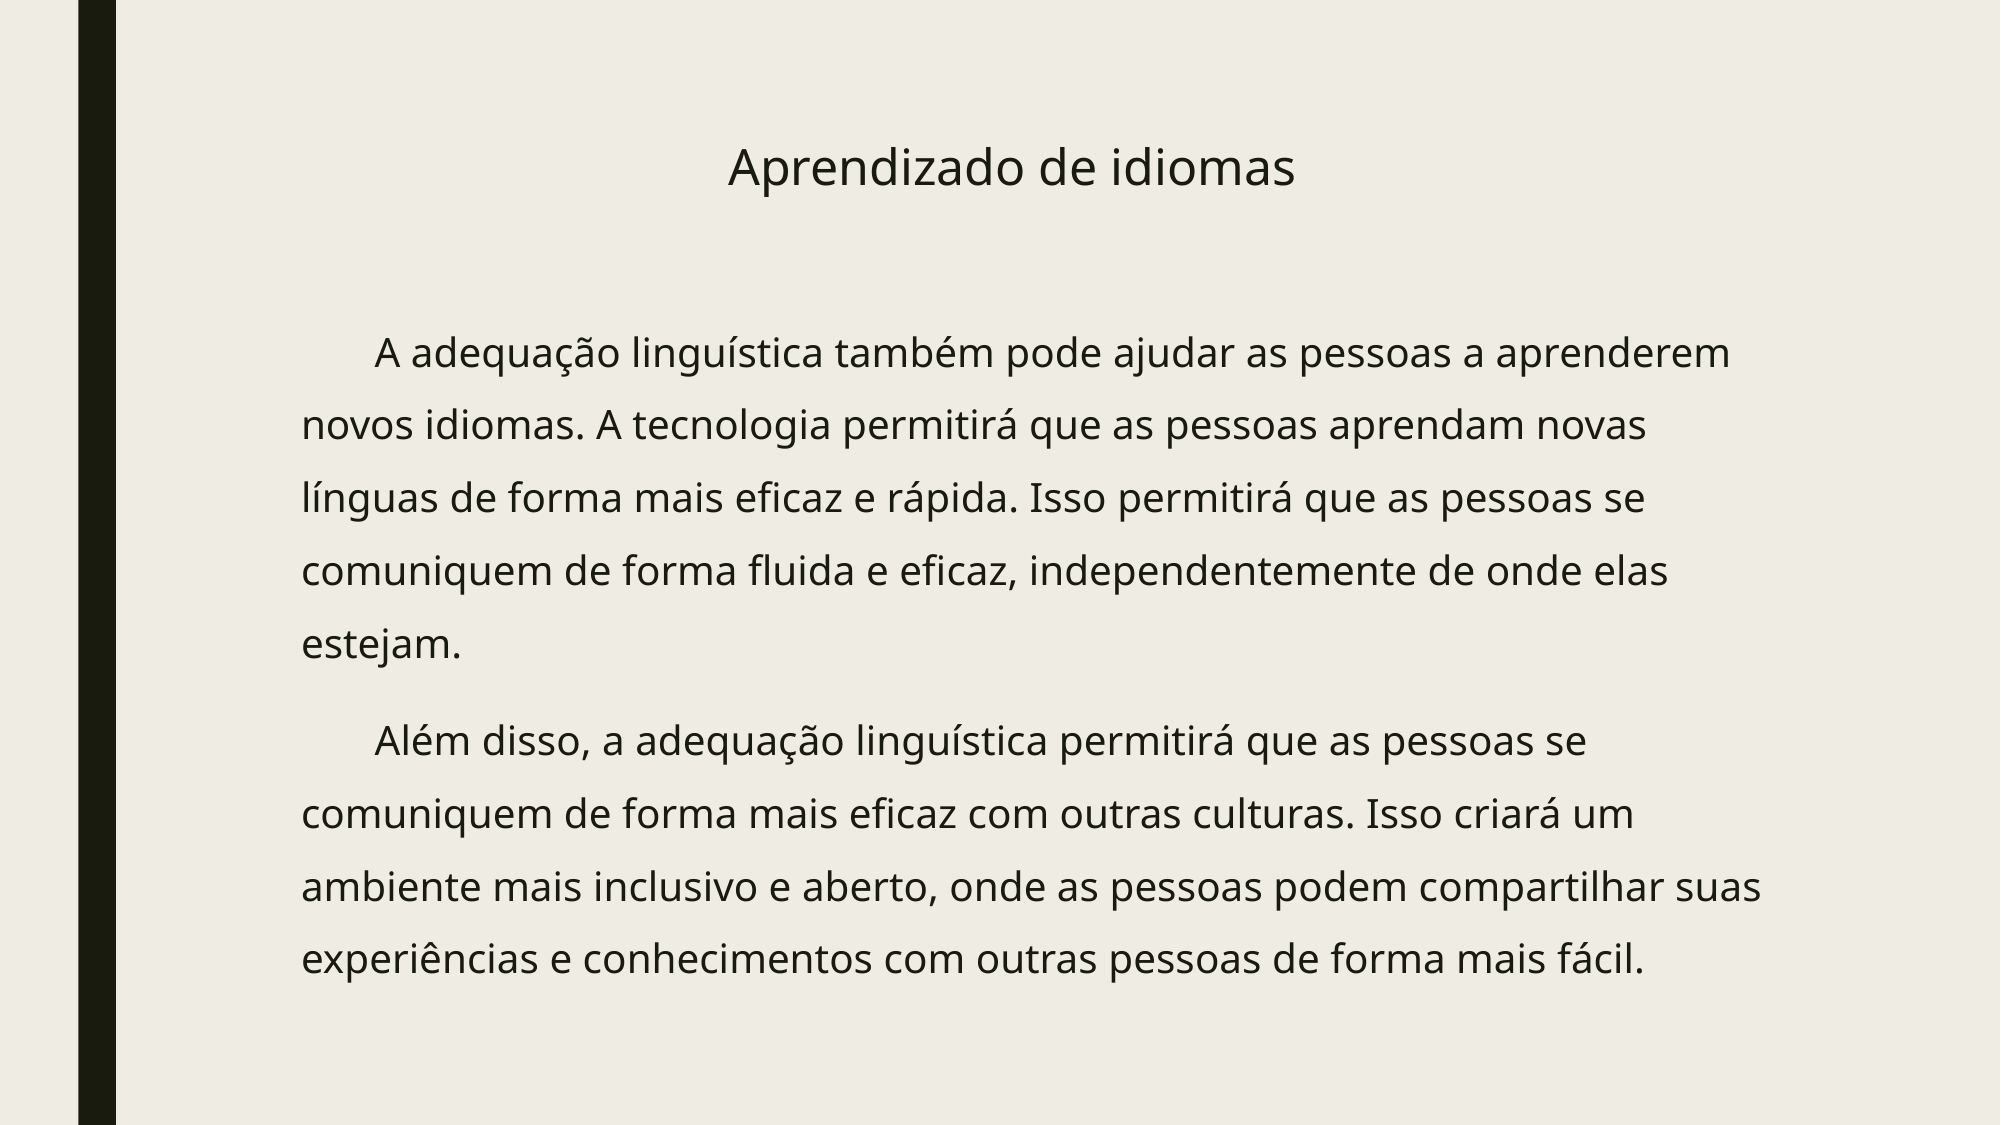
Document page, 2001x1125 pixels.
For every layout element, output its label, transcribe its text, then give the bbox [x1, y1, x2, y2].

list A adequação linguística também pode ajudar as pessoas a aprenderem novos idiomas. A tecnologia permitirá que as pessoas aprendam novas línguas de forma mais eficaz e rápida. Isso permitirá que as pessoas se comuniquem de forma fluida e eficaz, independentemente de onde elas estejam. Além disso, a adequação linguística permitirá que as pessoas se comuniquem de forma mais eficaz com outras culturas. Isso criará um ambiente mais inclusivo e aberto, onde as pessoas podem compartilhar suas experiências e conhecimentos com outras pessoas de forma mais fácil. [225, 294, 1800, 1045]
title Aprendizado de idiomas [225, 112, 1800, 227]
